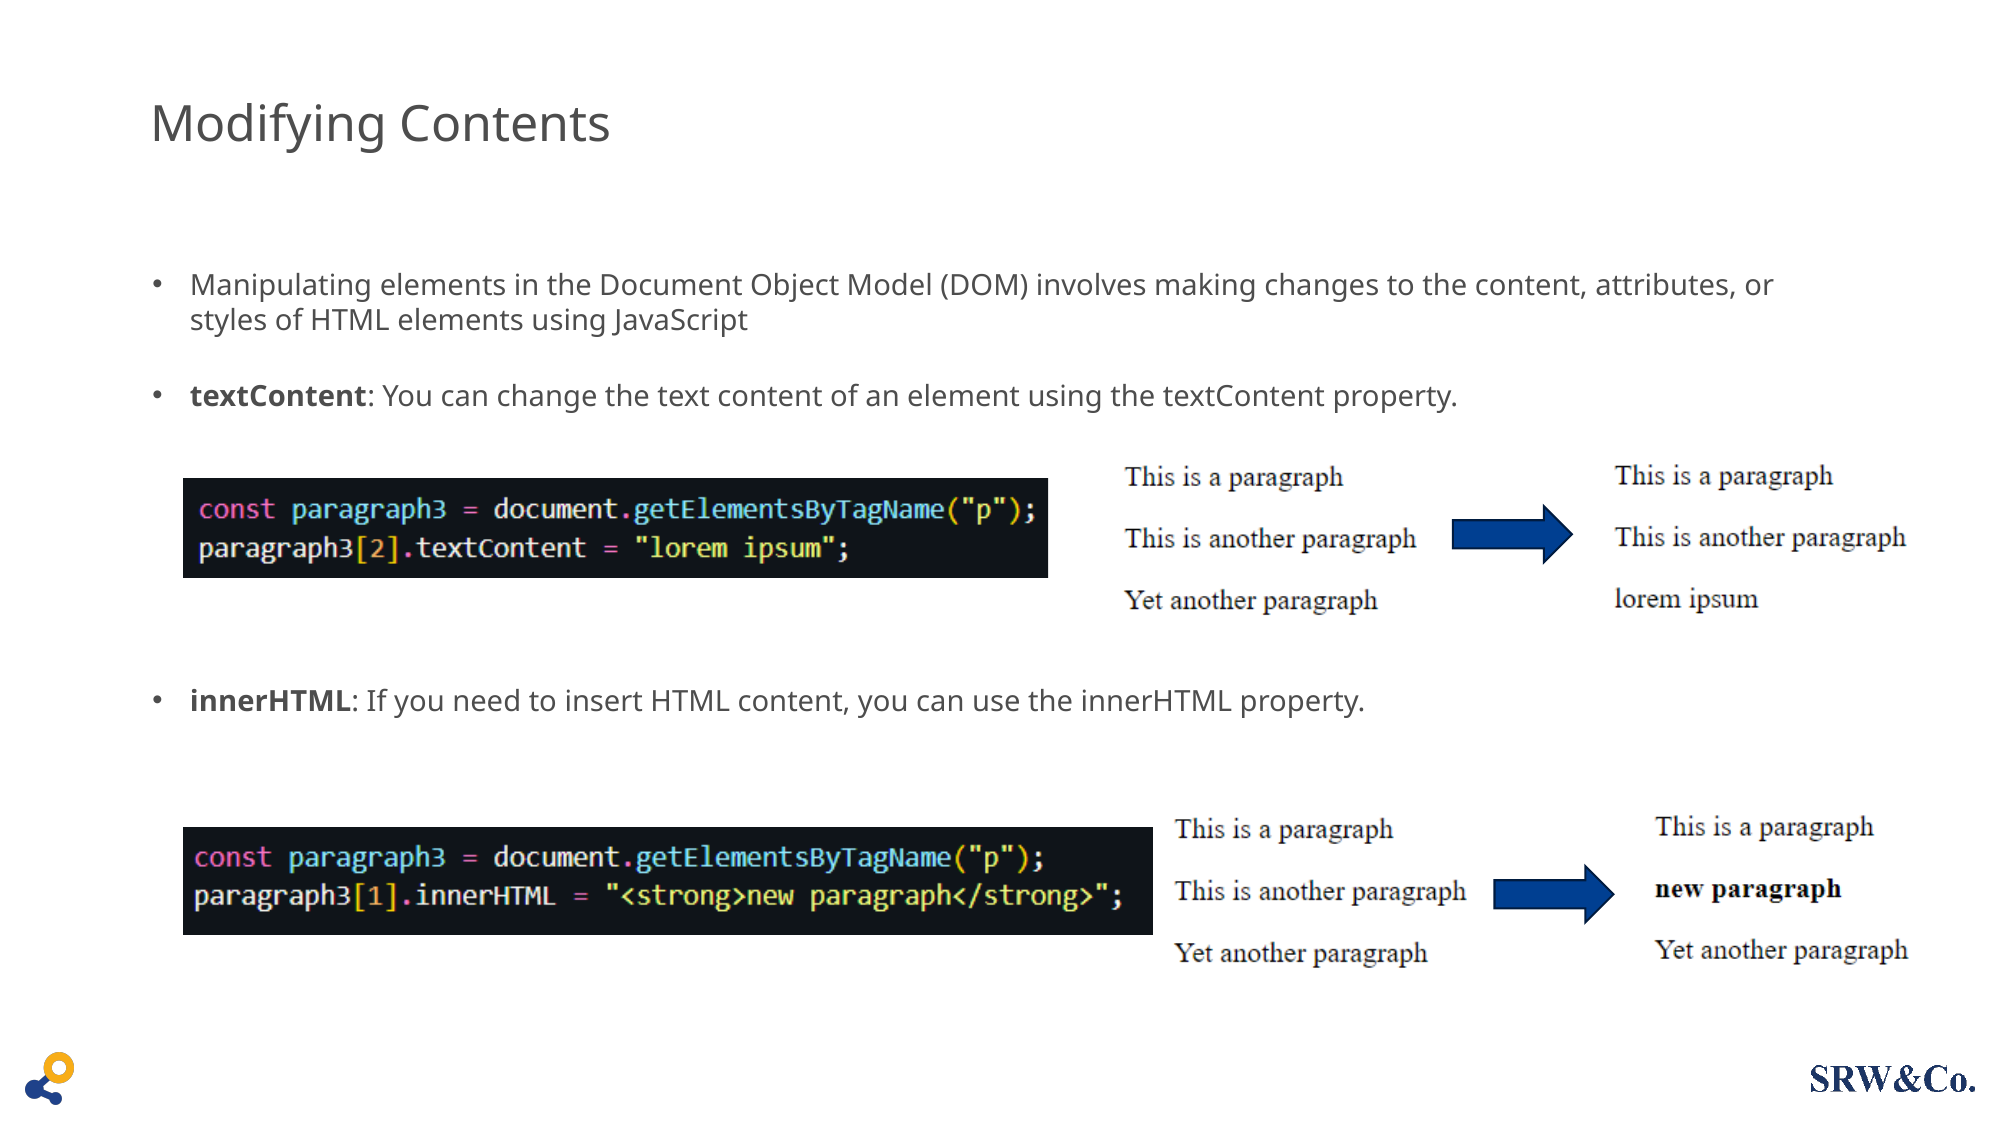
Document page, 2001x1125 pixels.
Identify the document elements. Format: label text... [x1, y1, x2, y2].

list Manipulating elements in the Document Object Model (DOM) involves making changes to the content, attributes, or styles of HTML elements using JavaScript textContent: You can change the text content of an element using the textContent property. innerHTML: If you need to insert HTML content, you can use the innerHTML property. [137, 258, 1863, 1014]
picture [1160, 795, 1563, 991]
picture [183, 827, 1153, 935]
picture [1811, 1065, 1975, 1092]
picture [1603, 460, 2001, 615]
title Modifying Contents [135, 90, 1190, 161]
text_box [1563, 863, 1615, 925]
picture [1642, 807, 1969, 976]
picture [25, 1052, 74, 1105]
picture [1110, 443, 1513, 638]
text_box [1513, 503, 1574, 565]
picture [183, 478, 1049, 578]
